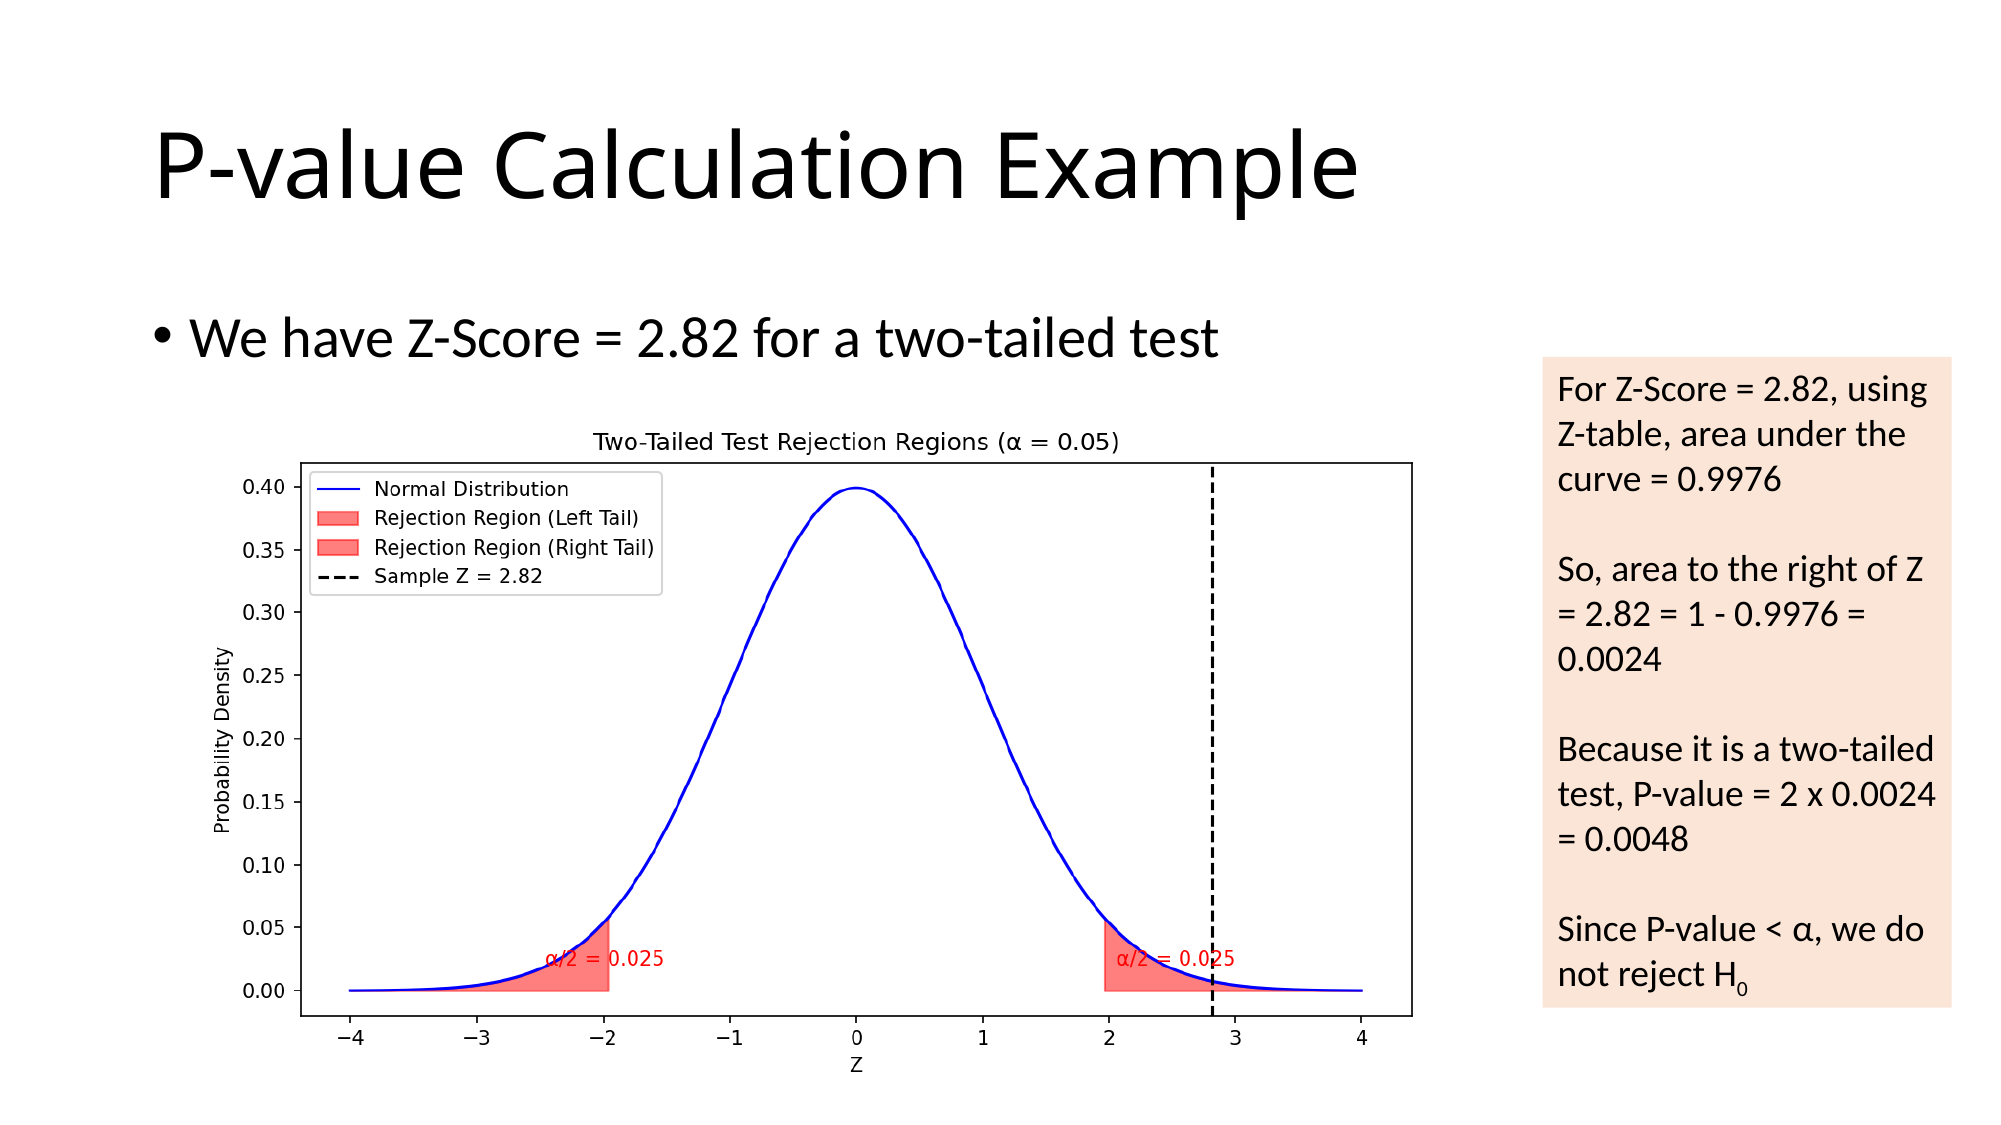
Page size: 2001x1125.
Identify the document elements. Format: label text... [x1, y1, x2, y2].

list We have Z-Score = 2.82 for a two-tailed test [137, 299, 1863, 1014]
text_box For Z-Score = 2.82, using Z-table, area under the curve = 0.9976 So, area to the right of Z = 2.82 = 1 - 0.9976 = 0.0024 Because it is a two-tailed test, P-value = 2 x 0.0024 = 0.0048 Since P-value < α, we do not reject H0 [1542, 356, 1952, 1008]
title P-value Calculation Example [137, 59, 1863, 278]
picture [171, 399, 1448, 1081]
